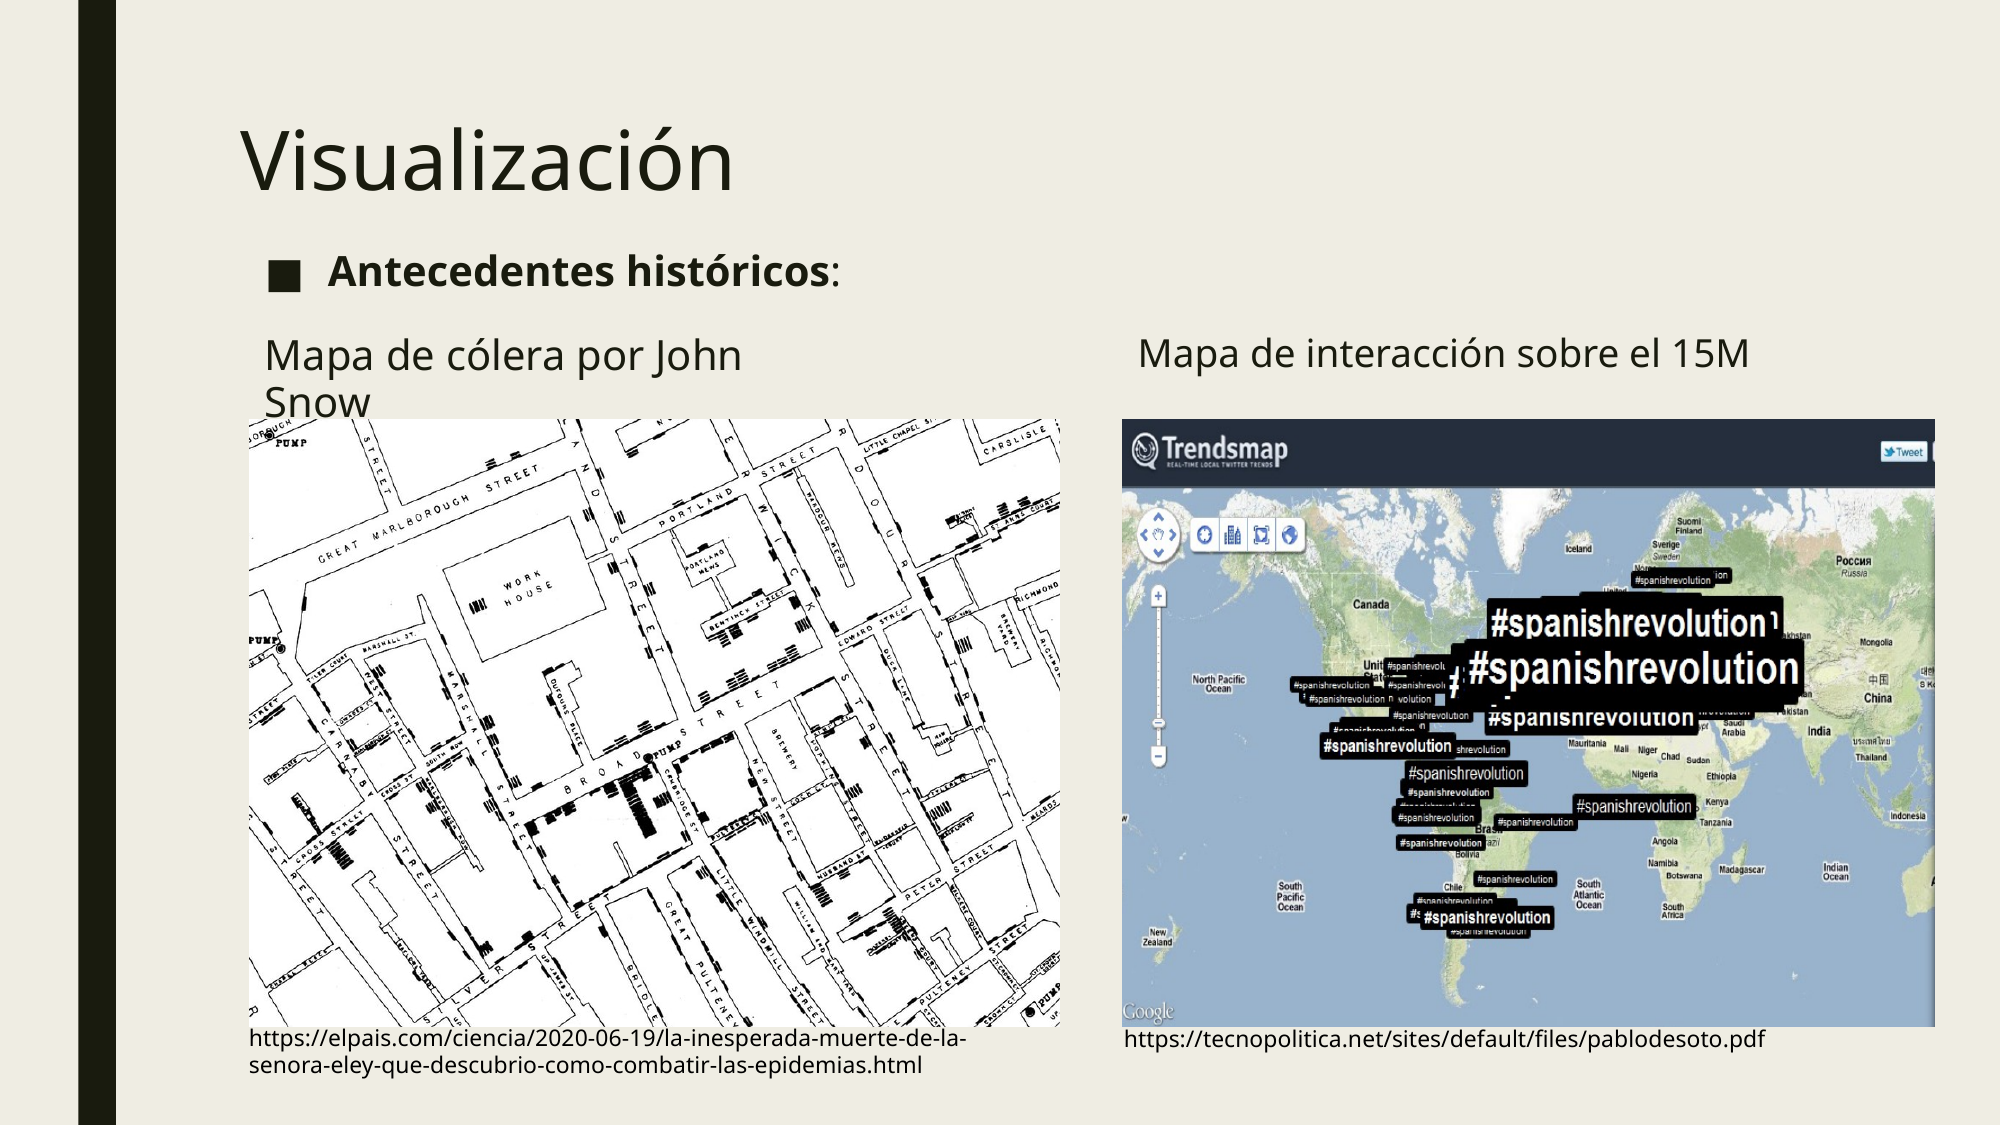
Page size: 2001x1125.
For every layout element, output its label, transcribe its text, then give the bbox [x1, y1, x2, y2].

picture [1122, 419, 1935, 1027]
text_box https://tecnopolitica.net/sites/default/files/pablodesoto.pdf [1109, 1017, 1935, 1060]
text_box https://elpais.com/ciencia/2020-06-19/la-inesperada-muerte-de-la-senora-eley-que-descubrio-como-combatir-las-epidemias.html [234, 1015, 1060, 1086]
title Visualización [225, 112, 1800, 217]
text_box Antecedentes históricos: [249, 241, 957, 311]
picture [249, 419, 1060, 1027]
text_box Mapa de interacción sobre el 15M [1122, 325, 1780, 395]
list Mapa de cólera por John Snow [249, 325, 839, 395]
